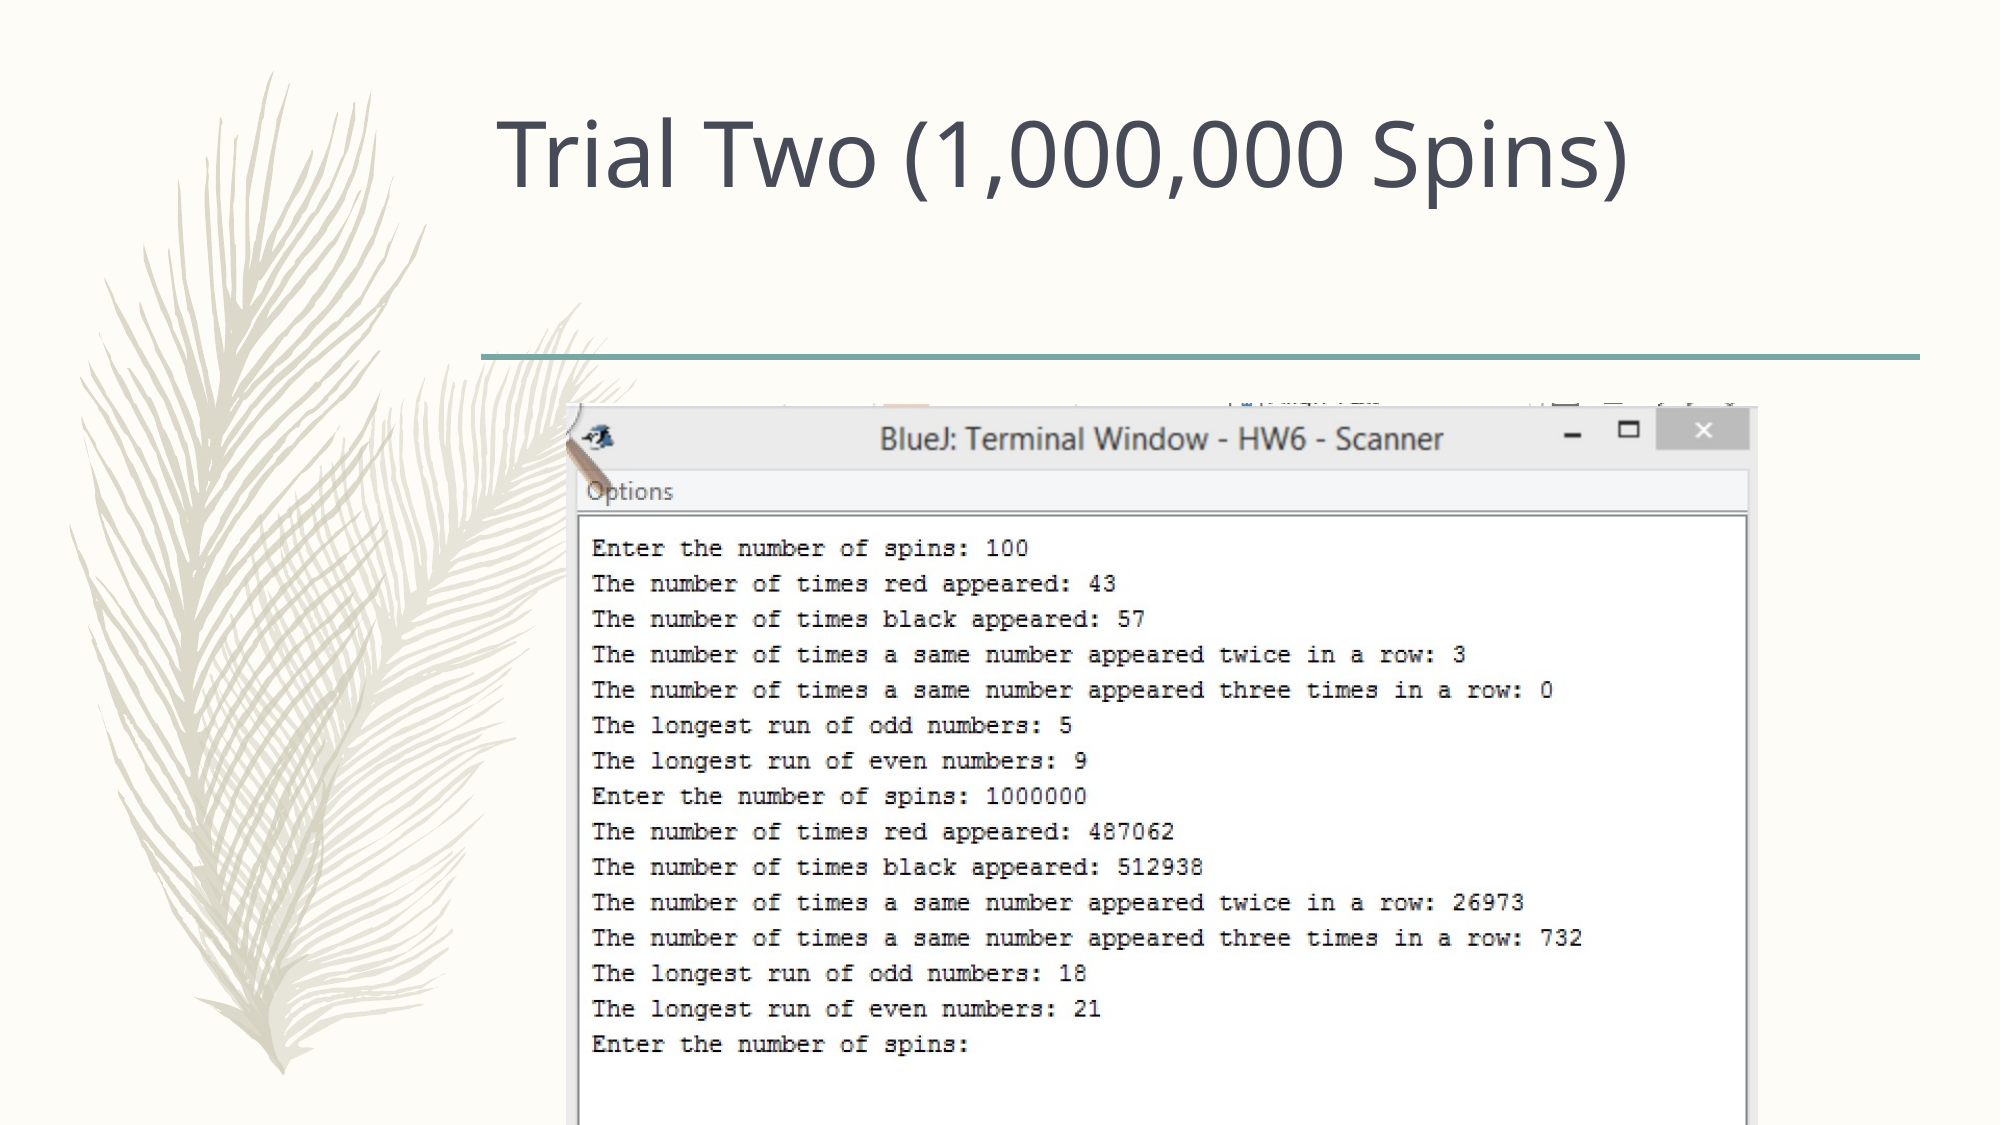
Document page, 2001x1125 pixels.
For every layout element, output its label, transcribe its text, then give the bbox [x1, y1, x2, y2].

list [565, 403, 1758, 1125]
title Trial Two (1,000,000 Spins) [481, 93, 1920, 350]
